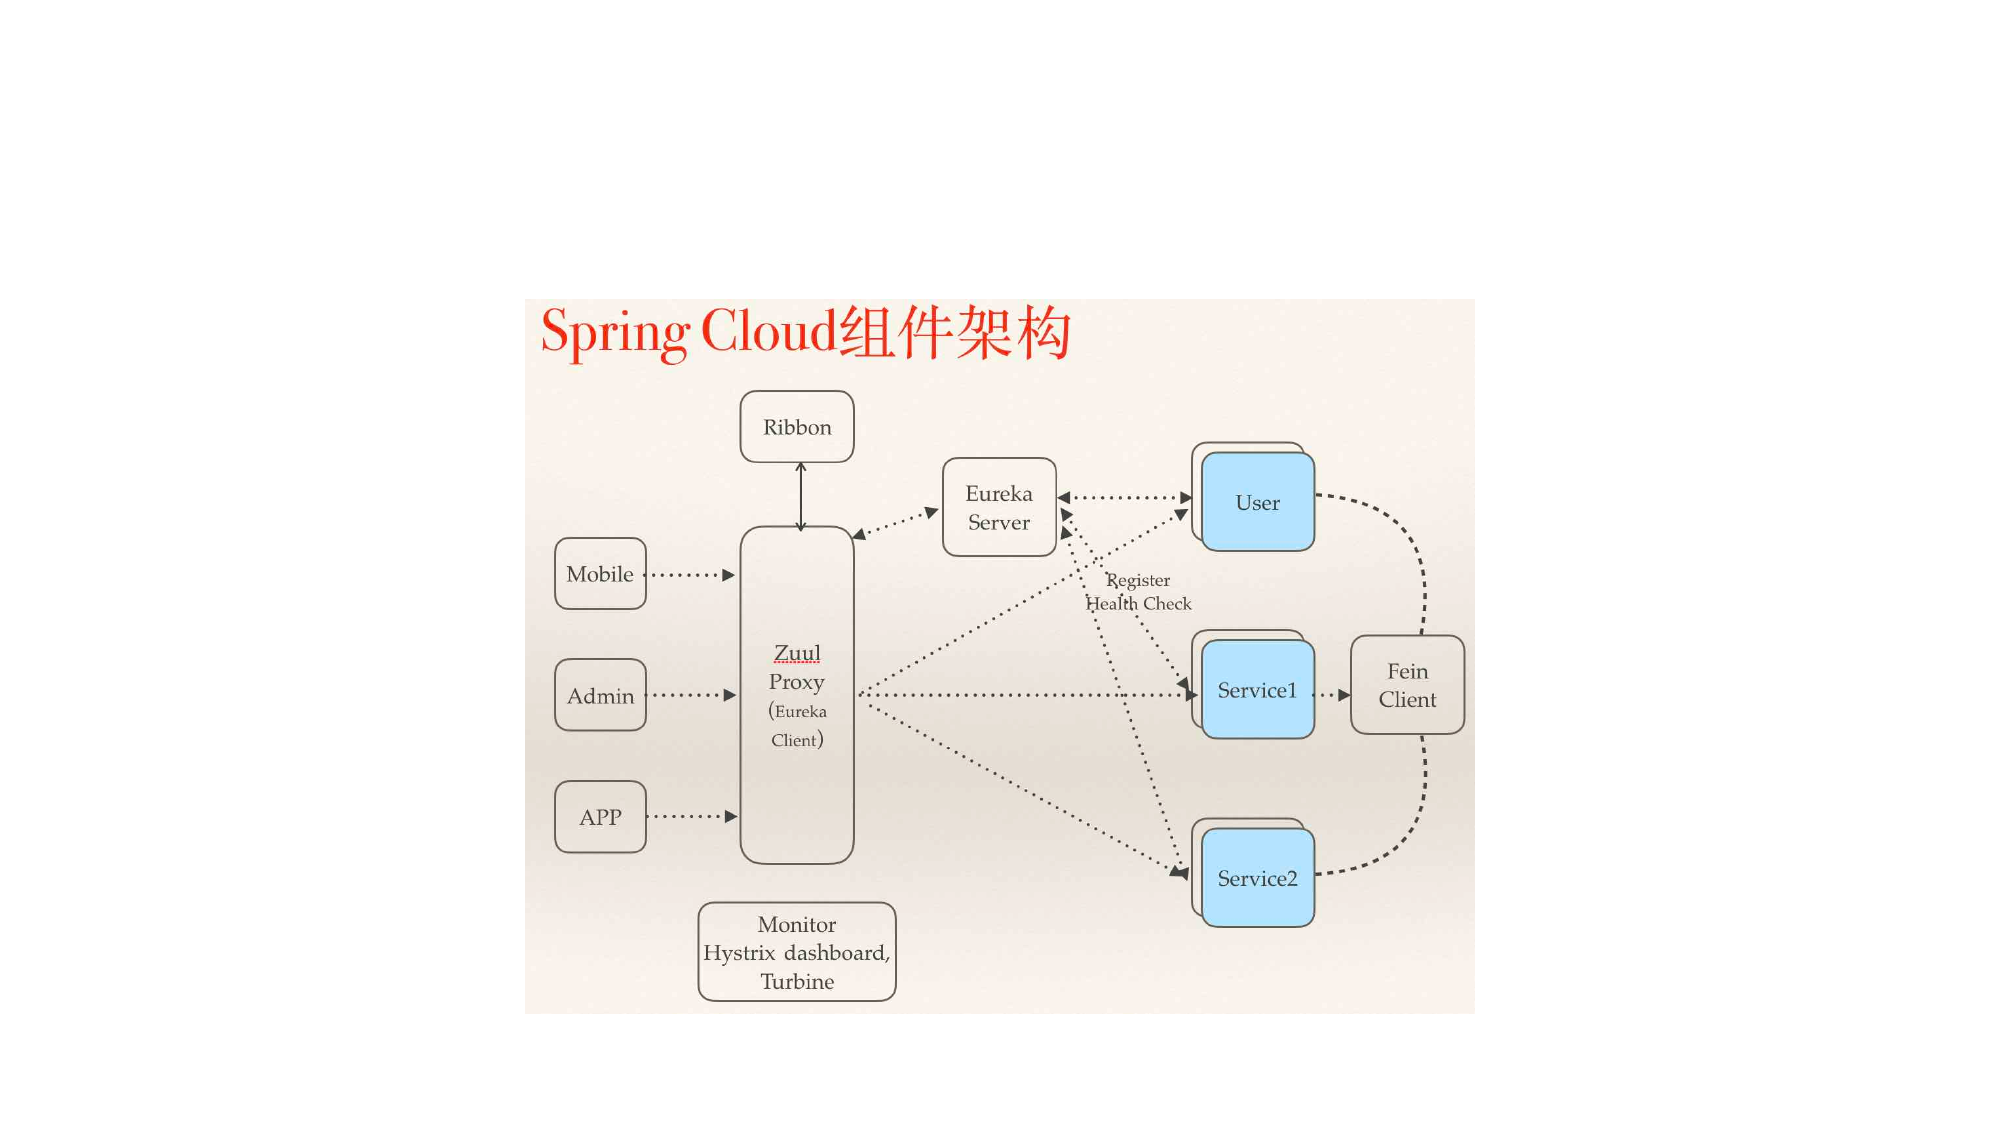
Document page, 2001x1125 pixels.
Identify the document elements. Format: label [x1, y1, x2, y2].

list [525, 299, 1475, 1014]
